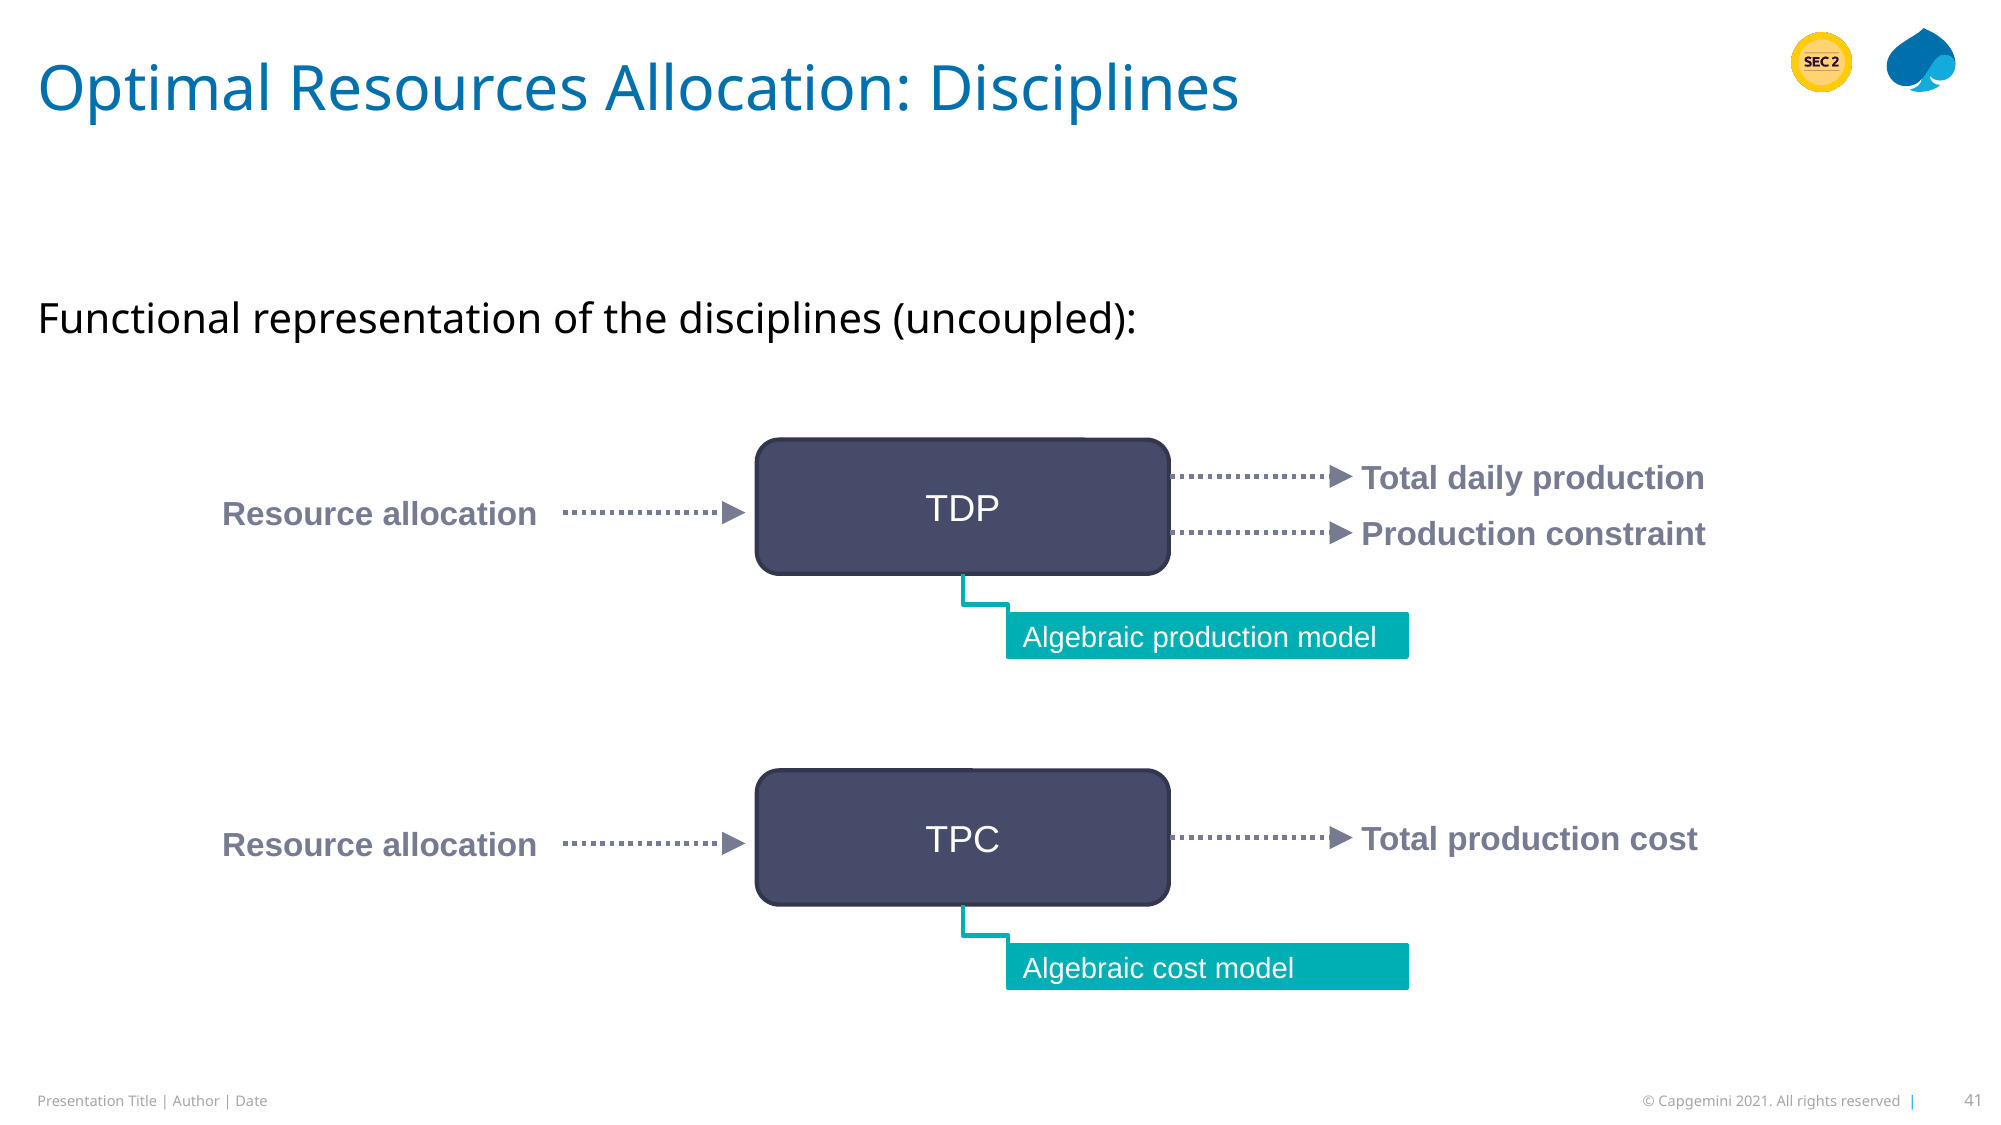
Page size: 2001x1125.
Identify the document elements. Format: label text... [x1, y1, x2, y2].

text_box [171, 770, 1829, 988]
title Optimal Resources Allocation: Disciplines [37, 0, 1863, 182]
list Functional representation of the disciplines (uncoupled): [37, 297, 1957, 398]
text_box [171, 439, 1886, 657]
